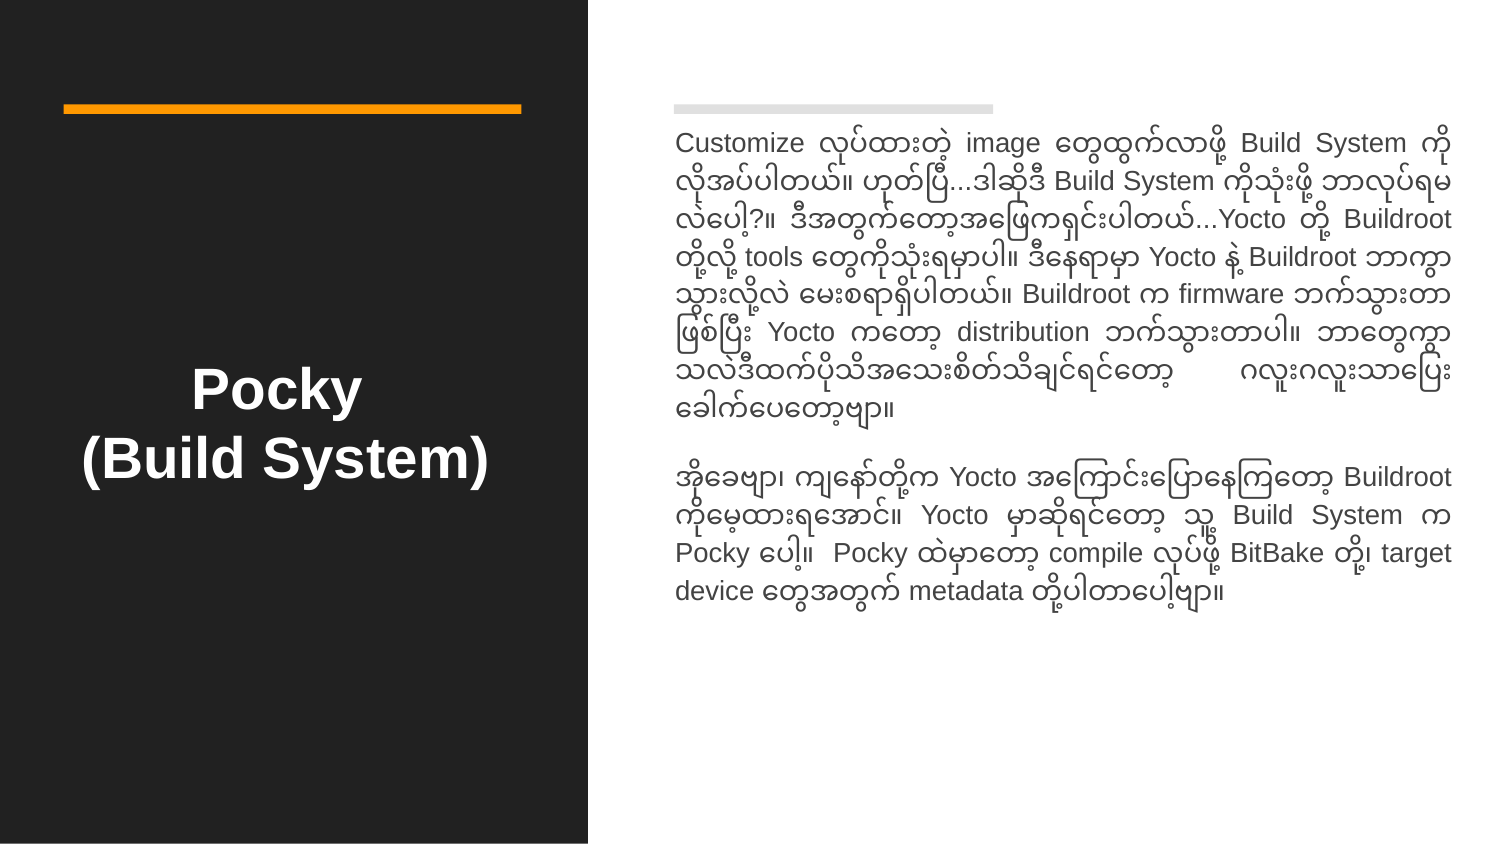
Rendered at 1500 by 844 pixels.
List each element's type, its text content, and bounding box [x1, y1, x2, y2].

title Pocky (Build System) [50, 126, 521, 743]
list Customize လုပ်ထားတဲ့ image တွေထွက်လာဖို့ Build System ကိုလိုအပ်ပါတယ်။ ဟုတ်ပြီ...ဒါဆိုဒီ Build System ကိုသုံးဖို့ ဘာလုပ်ရမလဲပေါ့?။ ဒီအတွက်တော့အဖြေကရှင်းပါတယ်...Yocto တို့ Buildroot တို့လို့ tools တွေကိုသုံးရမှာပါ။ ဒီနေရာမှာ Yocto နဲ့ Buildroot ဘာကွာသွားလို့လဲ မေးစရာရှိပါတယ်။ Buildroot က firmware ဘက်သွားတာဖြစ်ပြီး Yocto ကတော့ distribution ဘက်သွားတာပါ။ ဘာတွေကွာသလဲဒီထက်ပိုသိအသေးစိတ်သိချင်ရင်တော့ ဂလူးဂလူးသာပြေးခေါက်ပေတော့ဗျာ။ အိုခေဗျာ၊ ကျနော်တို့က Yocto အကြောင်းပြောနေကြတော့ Buildroot ကိုမေ့ထားရအောင်။ Yocto မှာဆိုရင်တော့ သူ့ Build System က Pocky ပေါ့။ Pocky ထဲမှာတော့ compile လုပ်ဖို့ BitBake တို့၊ target device တွေအတွက် metadata တို့ပါတာပေါ့ဗျာ။ [659, 105, 1467, 648]
